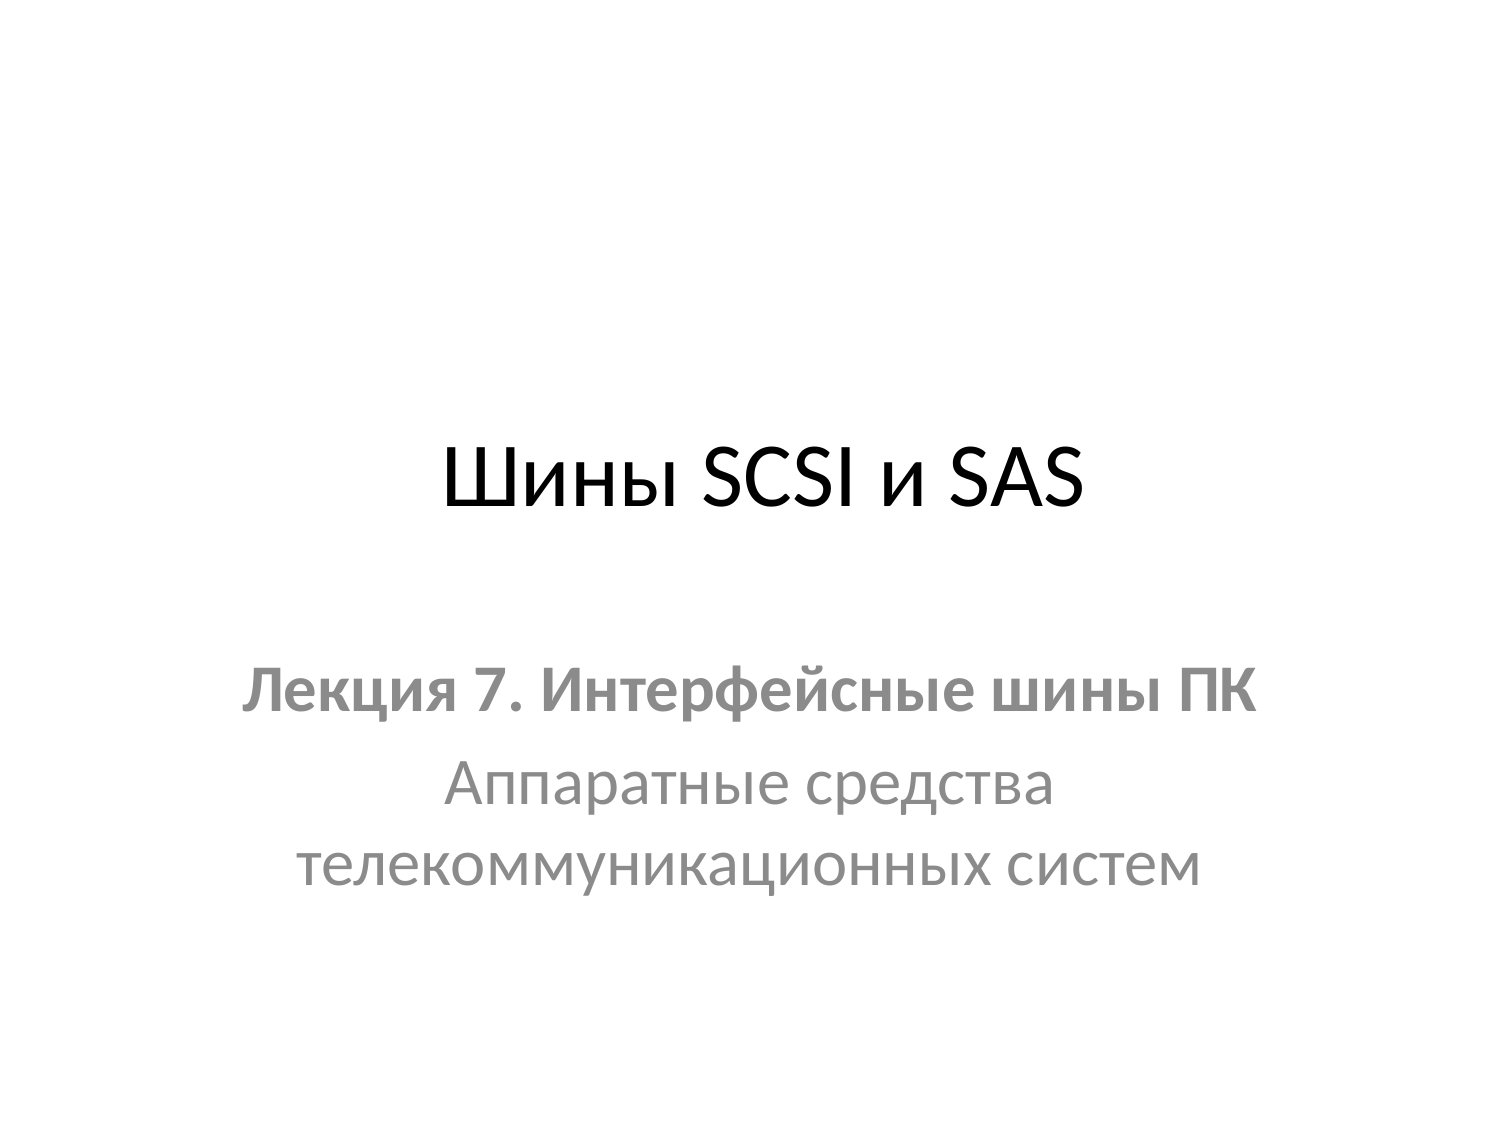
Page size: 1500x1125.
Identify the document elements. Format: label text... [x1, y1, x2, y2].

title Шины SCSI и SAS [112, 349, 1436, 591]
subtitle Лекция 7. Интерфейсные шины ПК Аппаратные средства телекоммуникационных систем [225, 637, 1275, 925]
